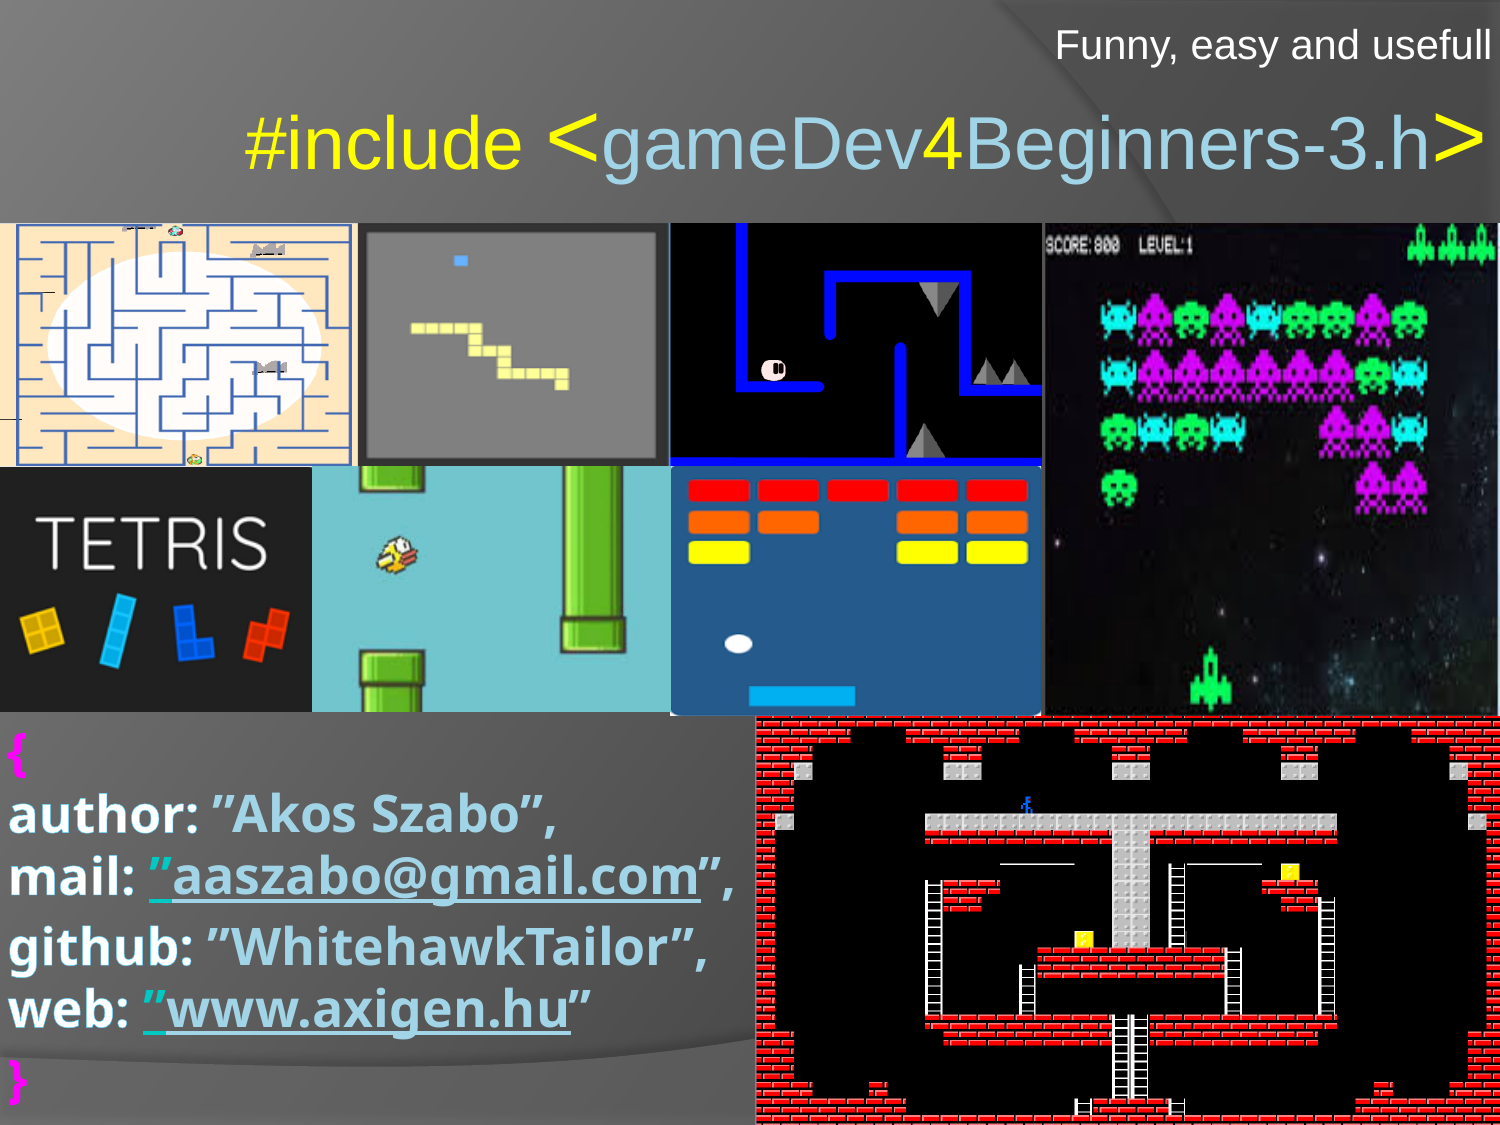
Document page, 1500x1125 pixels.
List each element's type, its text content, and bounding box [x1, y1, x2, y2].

picture [0, 222, 349, 467]
picture [755, 726, 1500, 1125]
picture [312, 465, 671, 713]
picture [679, 465, 1035, 717]
picture [1044, 222, 1500, 717]
picture [0, 476, 304, 712]
subtitle Funny, easy and usefull [437, 4, 1500, 68]
picture [357, 222, 671, 457]
picture [680, 222, 1035, 457]
title #include <gameDev4Beginners-3.h> [36, 66, 1496, 213]
text_box { author: ”Akos Szabo”, mail: ”aaszabo@gmail.com”, github: ”WhitehawkTailor”, web: ”www.axigen.hu” } [0, 722, 746, 1125]
